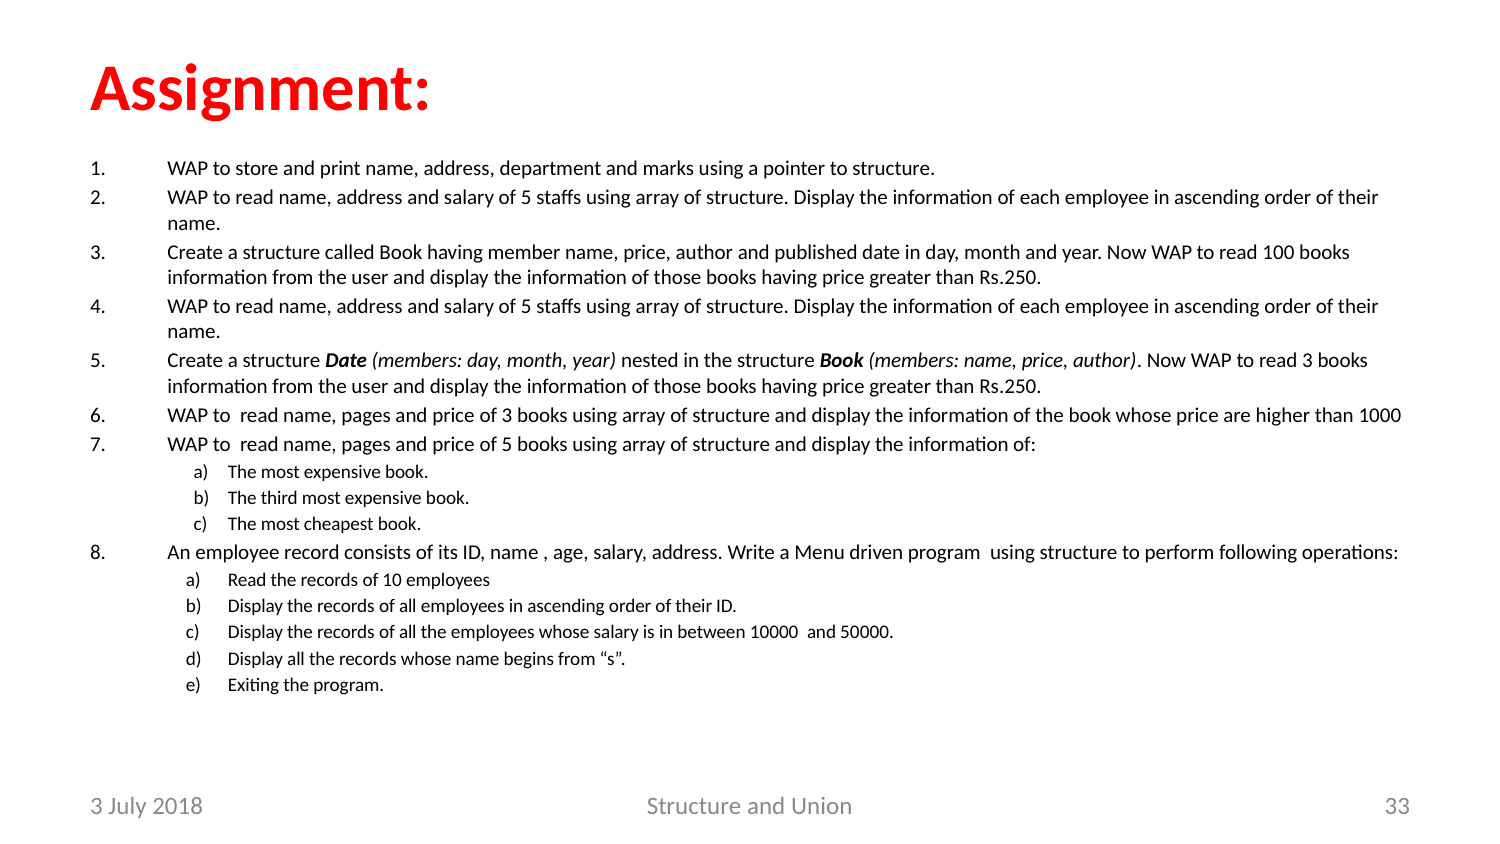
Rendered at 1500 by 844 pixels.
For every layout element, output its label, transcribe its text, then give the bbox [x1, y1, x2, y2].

slide_number 33 [1074, 782, 1425, 827]
list WAP to store and print name, address, department and marks using a pointer to structure. WAP to read name, address and salary of 5 staffs using array of structure. Display the information of each employee in ascending order of their name. Create a structure called Book having member name, price, author and published date in day, month and year. Now WAP to read 100 books information from the user and display the information of those books having price greater than Rs.250. WAP to read name, address and salary of 5 staffs using array of structure. Display the information of each employee in ascending order of their name. Create a structure Date (members: day, month, year) nested in the structure Book (members: name, price, author). Now WAP to read 3 books information from the user and display the information of those books having price greater than Rs.250. WAP to read name, pages and price of 3 books using array of structure and display the information of the book whose price are higher than 1000 WAP to read name, pages and price of 5 books using array of structure and display the information of: The most expensive book. The third most expensive book. The most cheapest book. An employee record consists of its ID, name , age, salary, address. Write a Menu driven program using structure to perform following operations: Read the records of 10 employees Display the records of all employees in ascending order of their ID. Display the records of all the employees whose salary is in between 10000 and 50000. Display all the records whose name begins from “s”. Exiting the program. [75, 146, 1425, 754]
title Assignment: [75, 33, 1425, 135]
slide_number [75, 782, 425, 827]
footer Structure and Union [512, 782, 988, 827]
